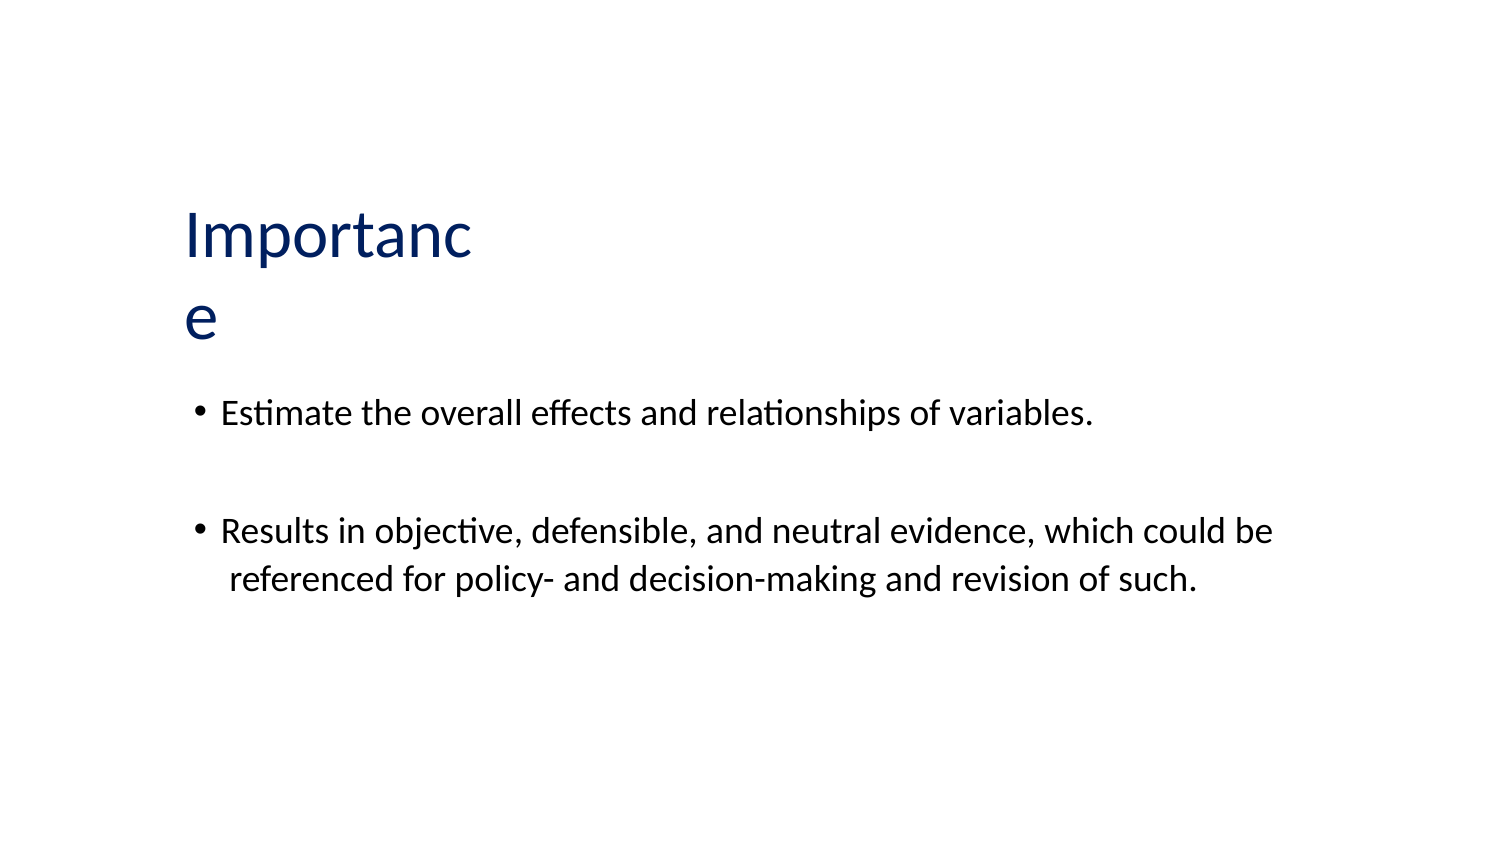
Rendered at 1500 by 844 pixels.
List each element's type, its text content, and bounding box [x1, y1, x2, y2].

title Importance [182, 186, 500, 354]
text_box Estimate the overall effects and relationships of variables. Results in objective, defensible, and neutral evidence, which could be referenced for policy- and decision-making and revision of such. [191, 386, 1277, 599]
